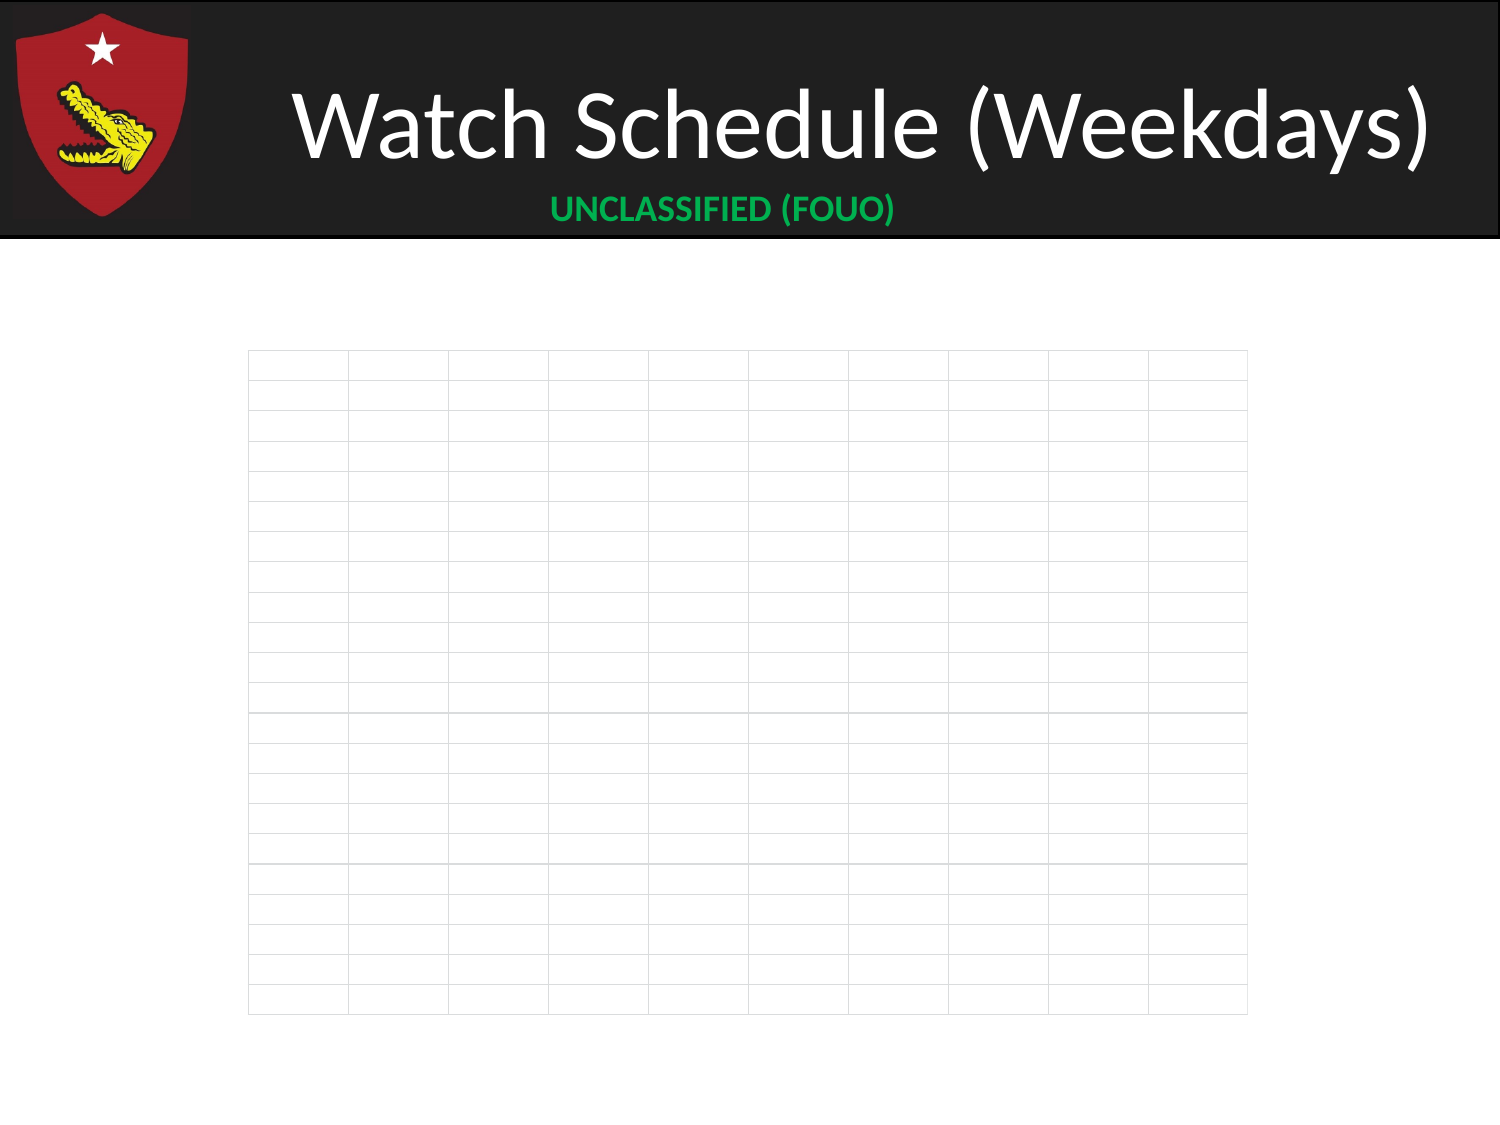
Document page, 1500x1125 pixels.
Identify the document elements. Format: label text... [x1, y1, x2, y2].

picture [12, 5, 192, 219]
text_box [0, 0, 1500, 239]
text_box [247, 349, 1249, 1016]
text_box UNCLASSIFIED (FOUO) [535, 176, 932, 237]
title Watch Schedule (Weekdays) [196, 24, 1449, 213]
